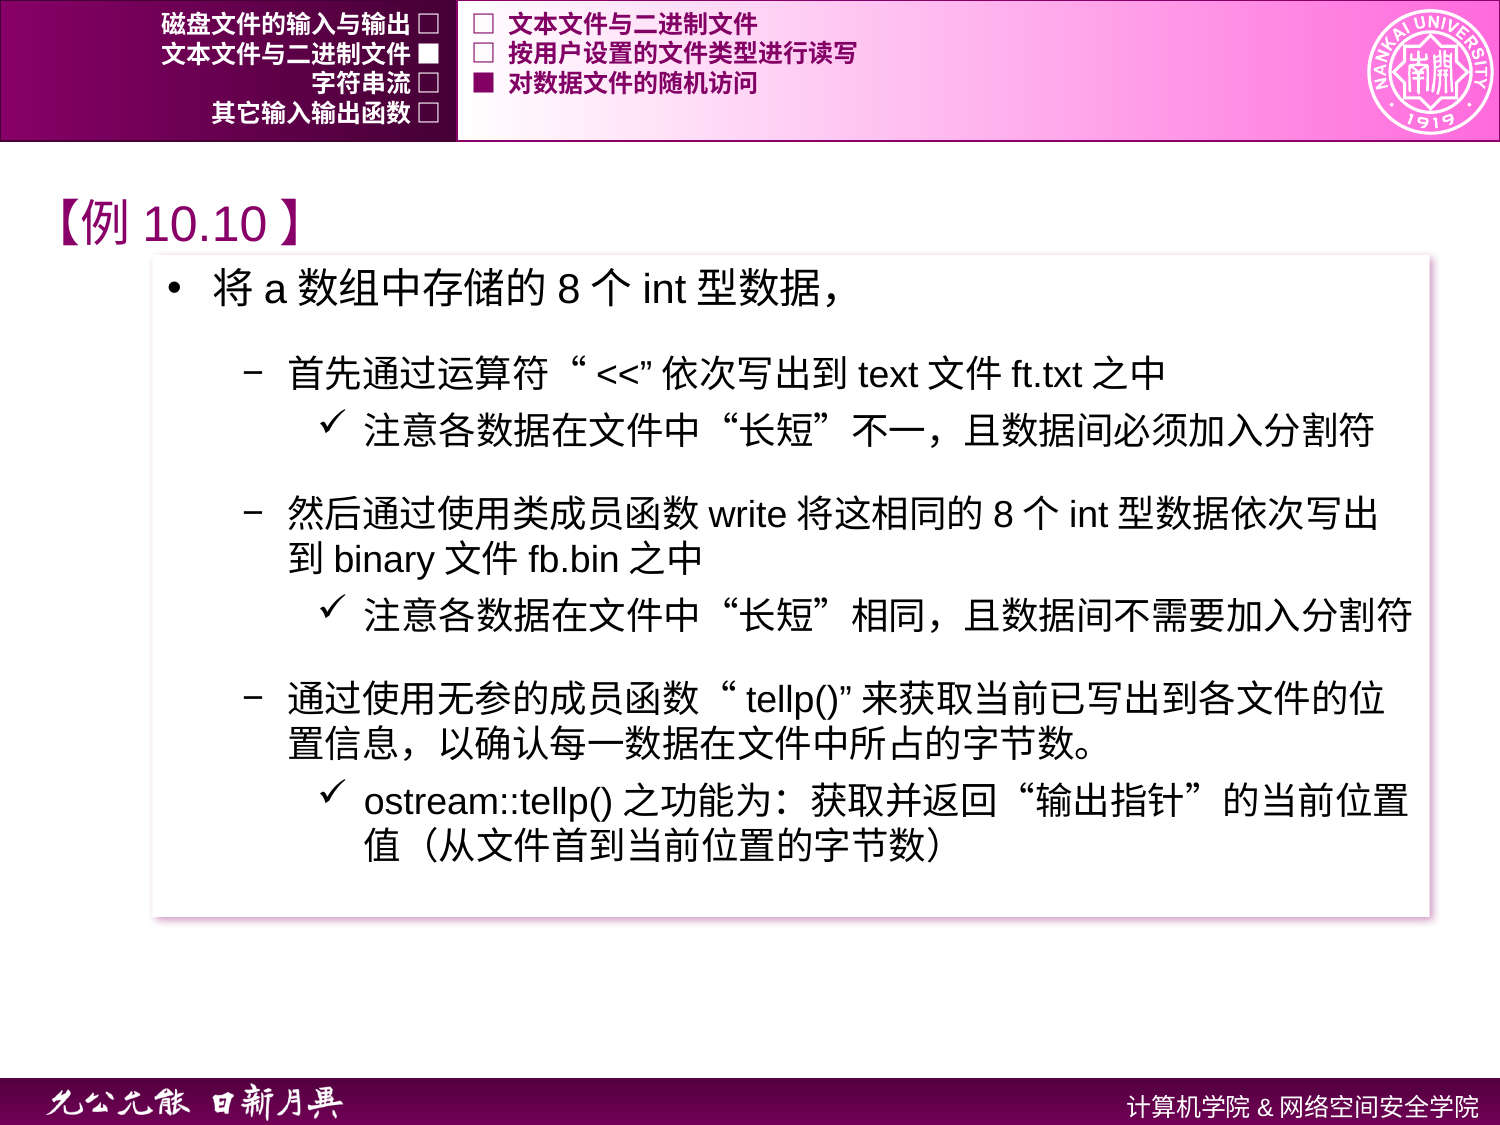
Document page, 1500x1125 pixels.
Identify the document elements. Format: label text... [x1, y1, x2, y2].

text_box 字符串流 □ [0, 66, 455, 95]
text_box 磁盘文件的输入与输出 □ [0, 7, 455, 36]
text_box □ 按用户设置的文件类型进行读写 [455, 36, 1361, 66]
text_box ■ 对数据文件的随机访问 [455, 66, 1361, 99]
text_box 文本文件与二进制文件 ■ [0, 36, 455, 66]
picture [35, 1081, 356, 1122]
text_box 将a数组中存储的8个int型数据， 首先通过运算符“<<”依次写出到text文件ft.txt之中 注意各数据在文件中“长短”不一，且数据间必须加入分割符 然后通过使用类成员函数write将这相同的8个int型数据依次写出到binary文件fb.bin之中 注意各数据在文件中“长短”相同，且数据间不需要加入分割符 通过使用无参的成员函数“tellp()”来获取当前已写出到各文件的位置信息，以确认每一数据在文件中所占的字节数。 ostream::tellp()之功能为：获取并返回“输出指针”的当前位置值（从文件首到当前位置的字节数） [150, 253, 1432, 919]
text_box 其它输入输出函数 □ [0, 95, 459, 129]
text_box □ 文本文件与二进制文件 [455, 7, 1361, 36]
text_box 【例10.10】 [15, 184, 457, 260]
